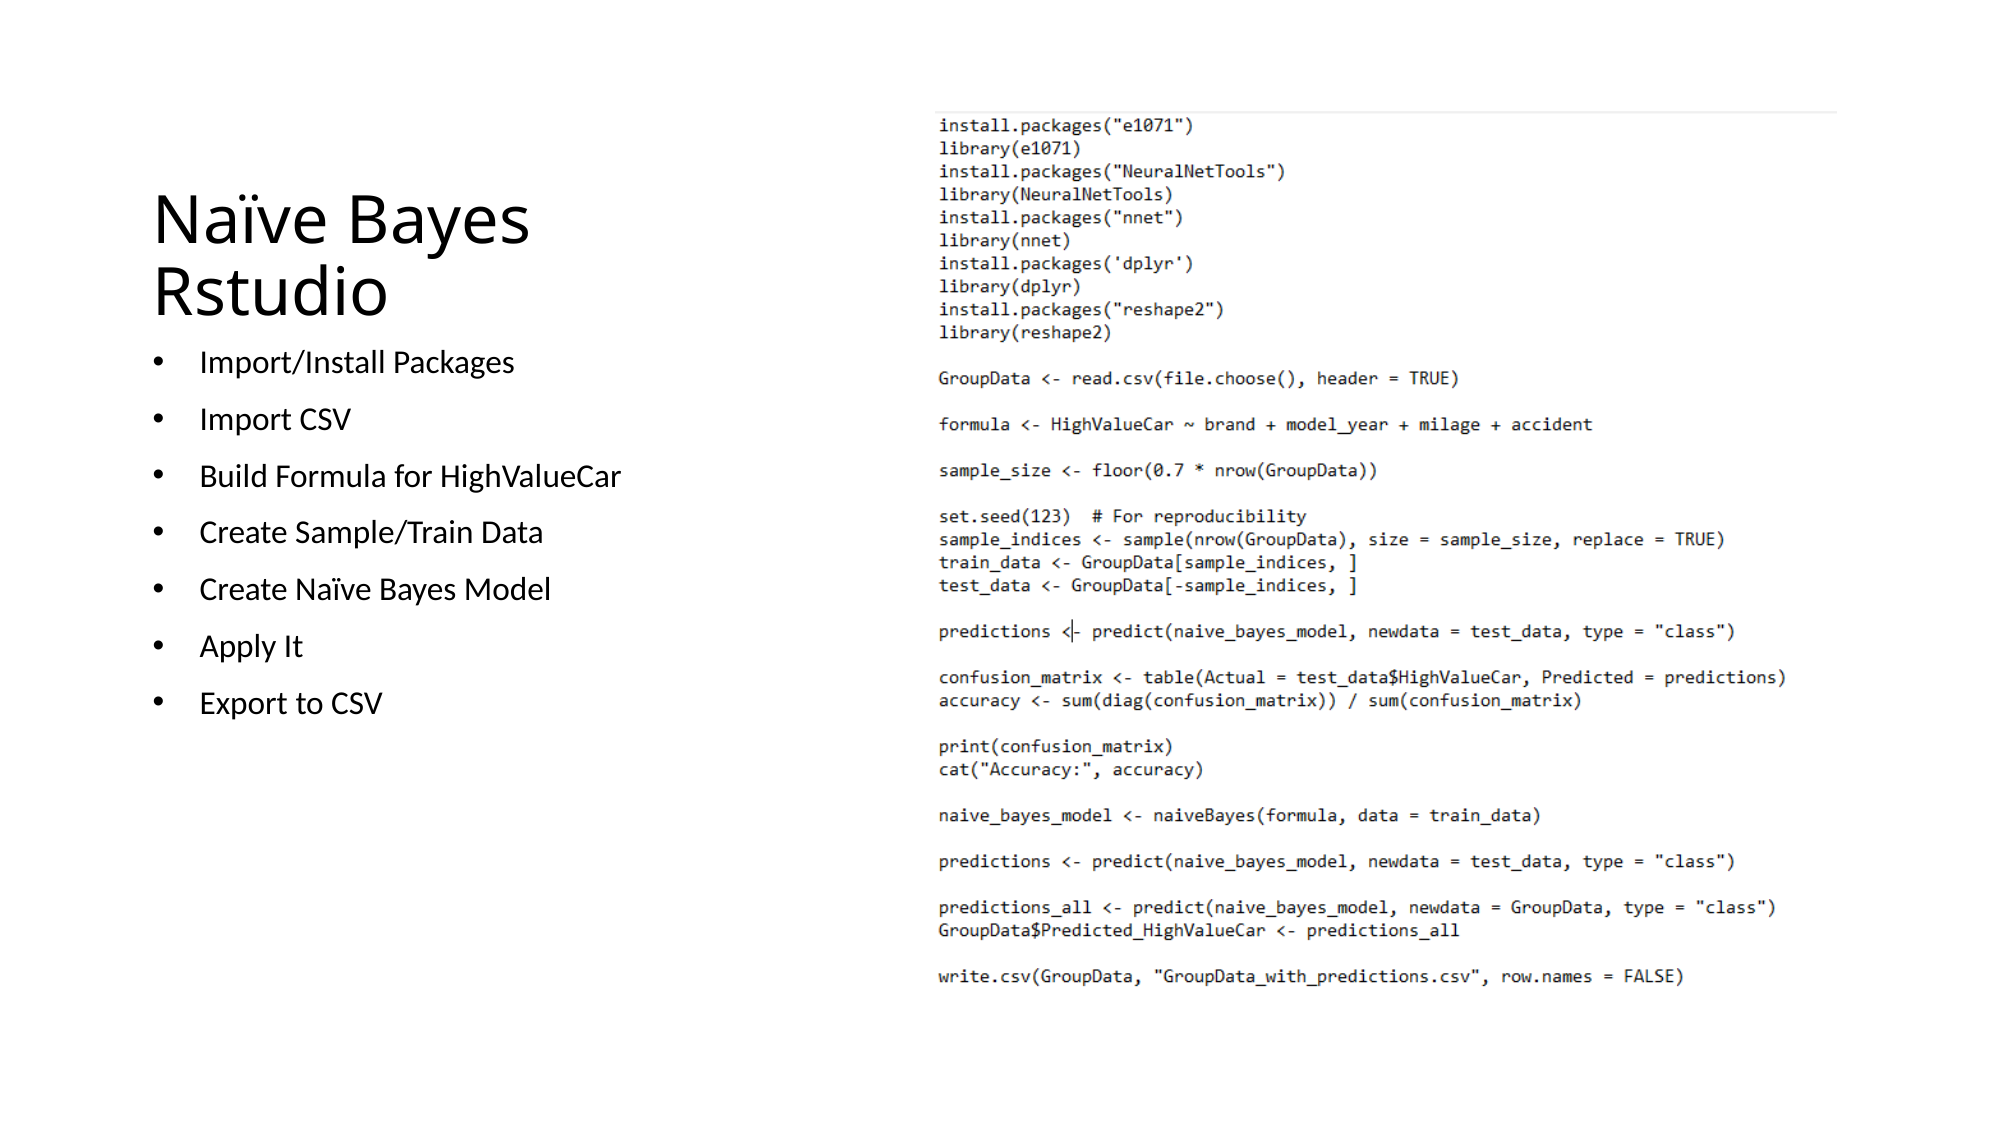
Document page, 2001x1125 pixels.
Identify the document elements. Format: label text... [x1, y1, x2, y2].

title Naïve Bayes Rstudio [137, 75, 783, 337]
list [935, 111, 1837, 1013]
list Import/Install Packages Import CSV Build Formula for HighValueCar Create Sample/Train Data Create Naïve Bayes Model Apply It Export to CSV [137, 337, 783, 963]
